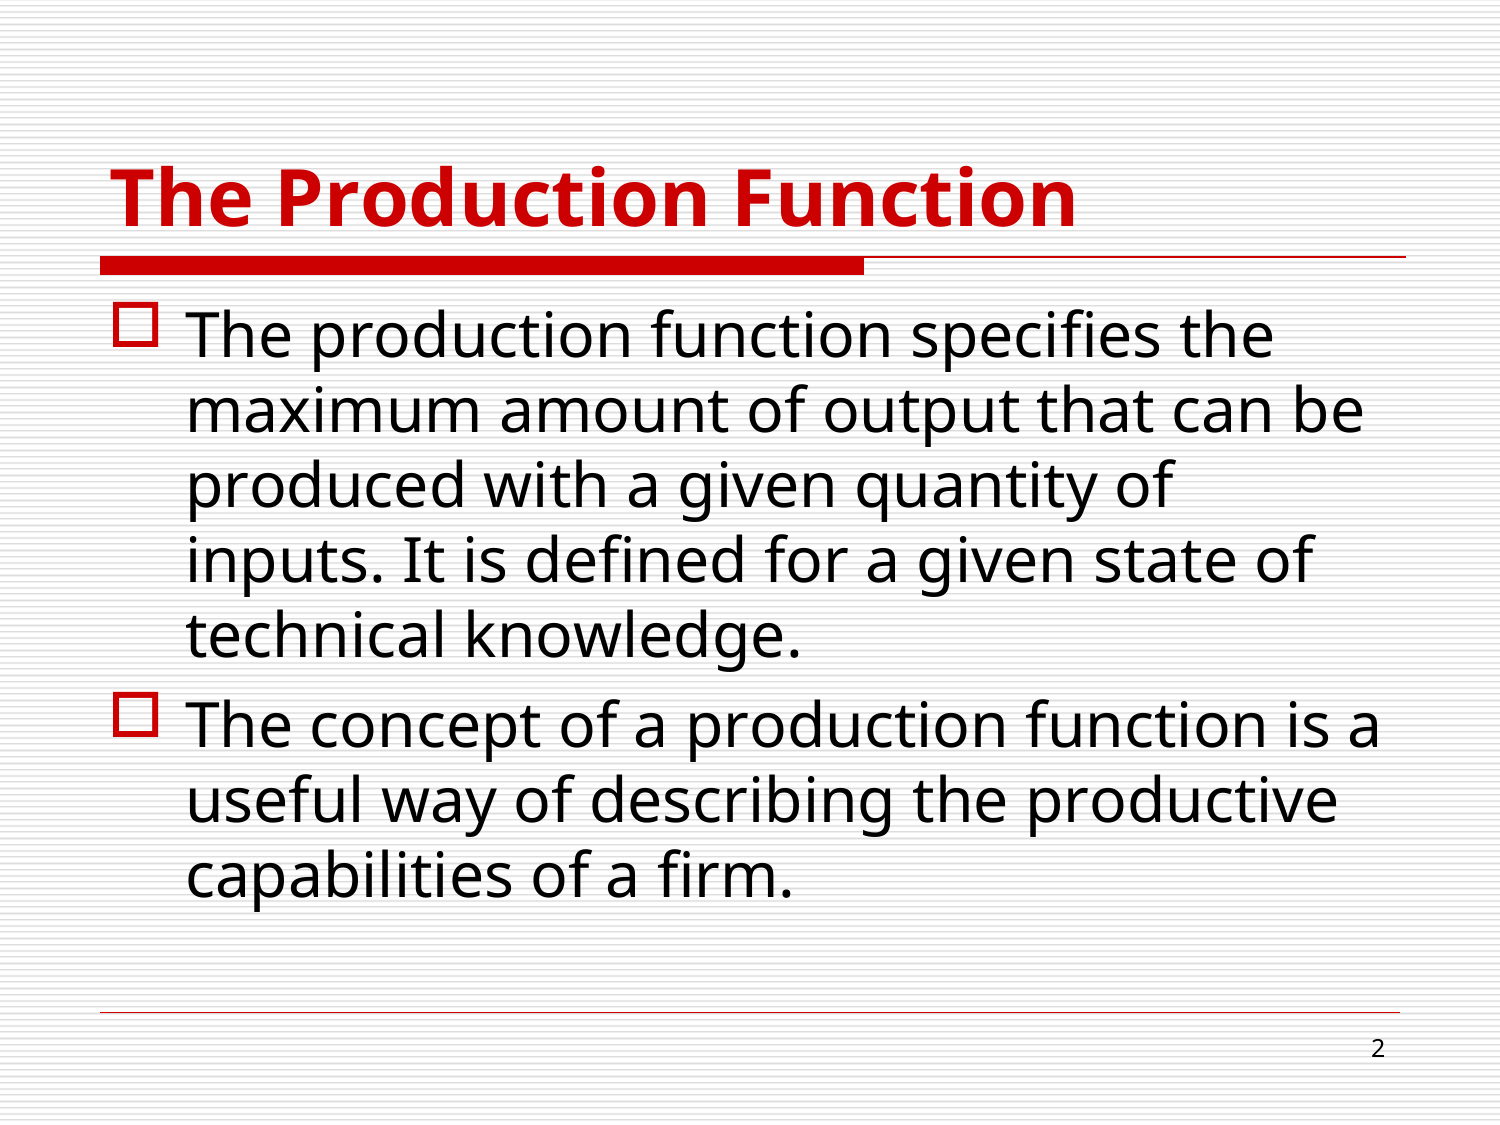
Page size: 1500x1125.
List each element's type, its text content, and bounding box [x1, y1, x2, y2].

title The Production Function [94, 50, 1407, 250]
list The production function specifies the maximum amount of output that can be produced with a given quantity of inputs. It is defined for a given state of technical knowledge. The concept of a production function is a useful way of describing the productive capabilities of a firm. [92, 287, 1406, 988]
picture [0, 0, 1500, 1125]
text_box <number> [1074, 1024, 1400, 1103]
